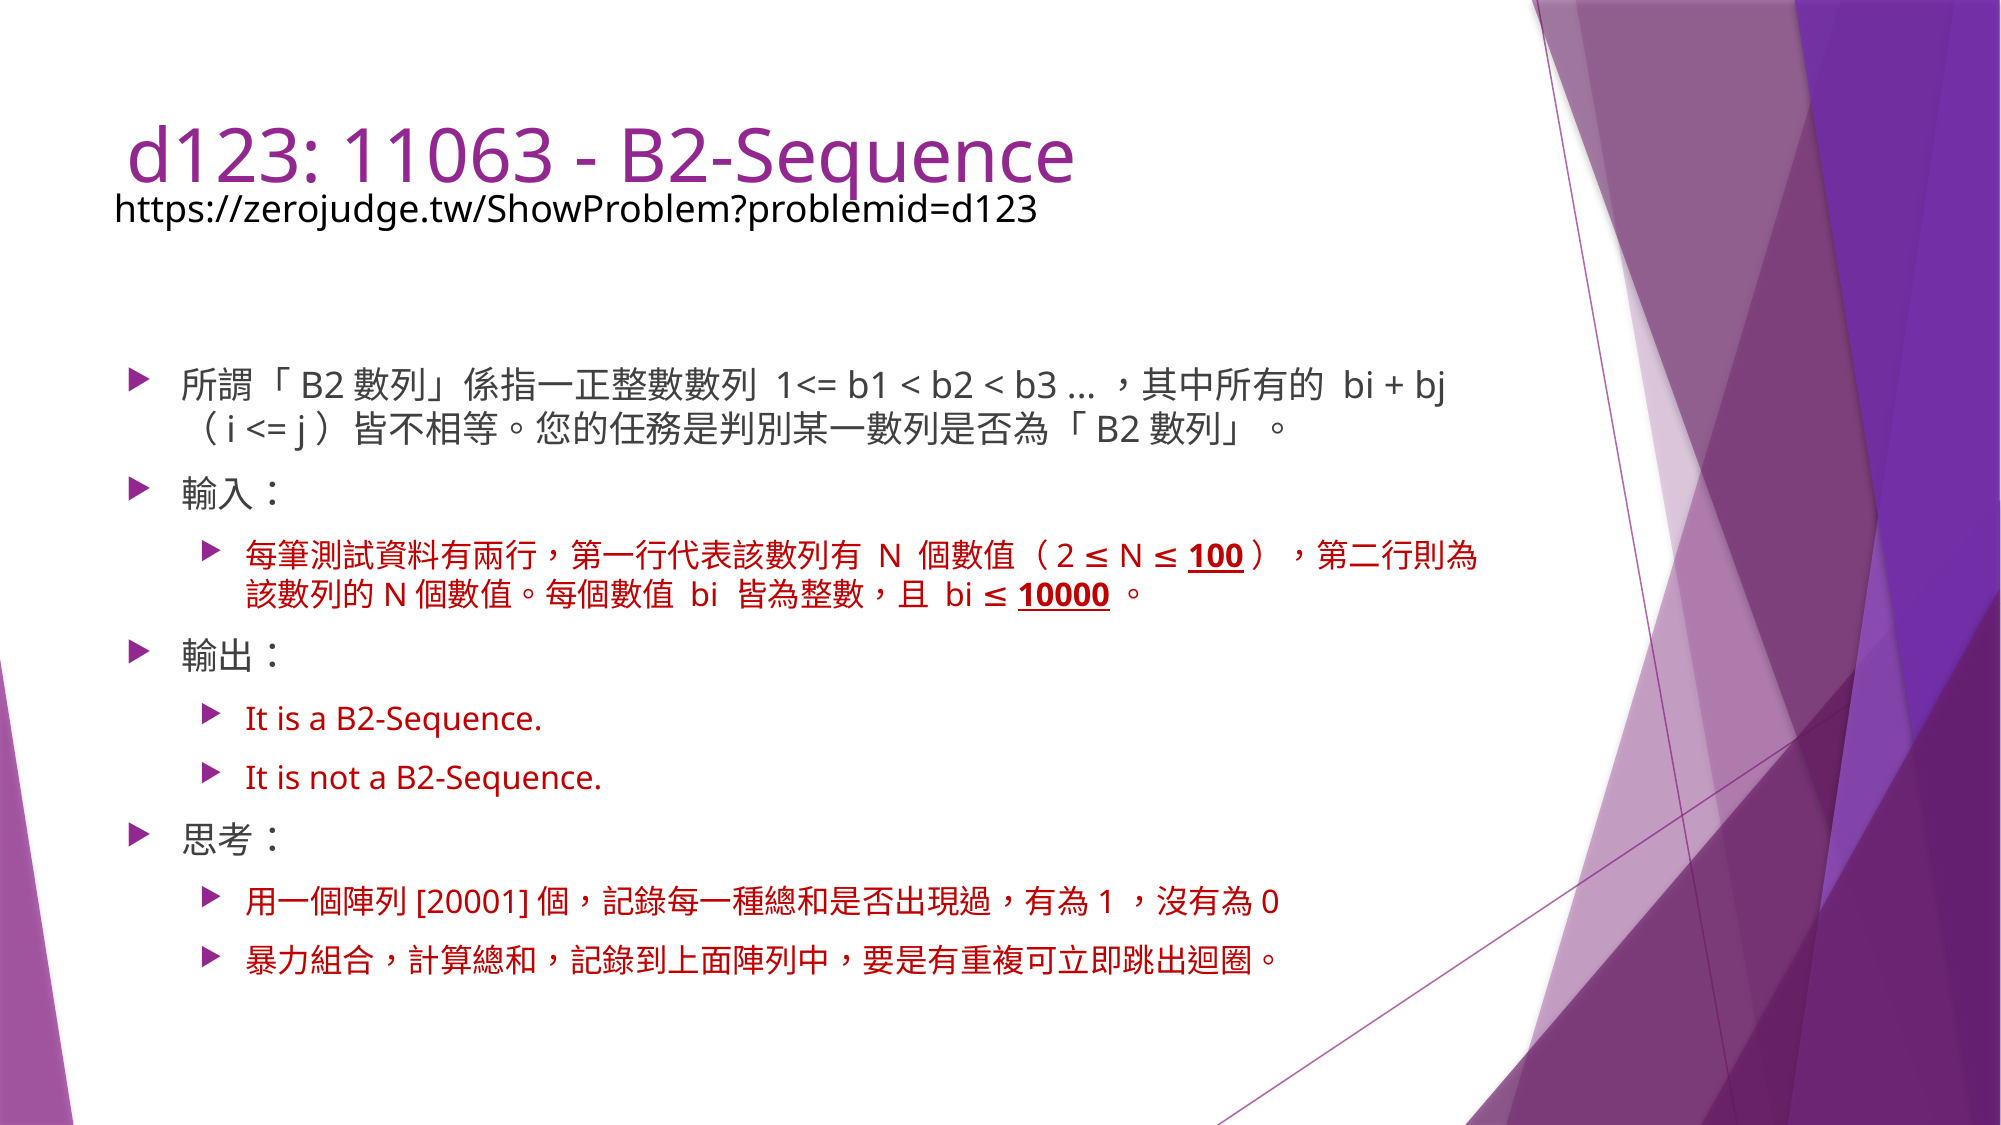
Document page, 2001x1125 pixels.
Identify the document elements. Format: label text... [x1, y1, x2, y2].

title d123: 11063 - B2-Sequence [111, 99, 1522, 317]
text_box https://zerojudge.tw/ShowProblem?problemid=d123 [99, 177, 1054, 238]
list 所謂「B2數列」係指一正整數數列 1<= b1 < b2 < b3 ...，其中所有的 bi + bj （i <= j）皆不相等。您的任務是判別某一數列是否為「B2數列」。 輸入： 每筆測試資料有兩行，第一行代表該數列有 N 個數值（2 ≤ N ≤ 100），第二行則為該數列的N個數值。每個數值 bi 皆為整數，且 bi ≤ 10000。 輸出： It is a B2-Sequence. It is not a B2-Sequence. 思考： 用一個陣列[20001]個，記錄每一種總和是否出現過，有為1，沒有為0 暴力組合，計算總和，記錄到上面陣列中，要是有重複可立即跳出迴圈。 [111, 354, 1522, 992]
